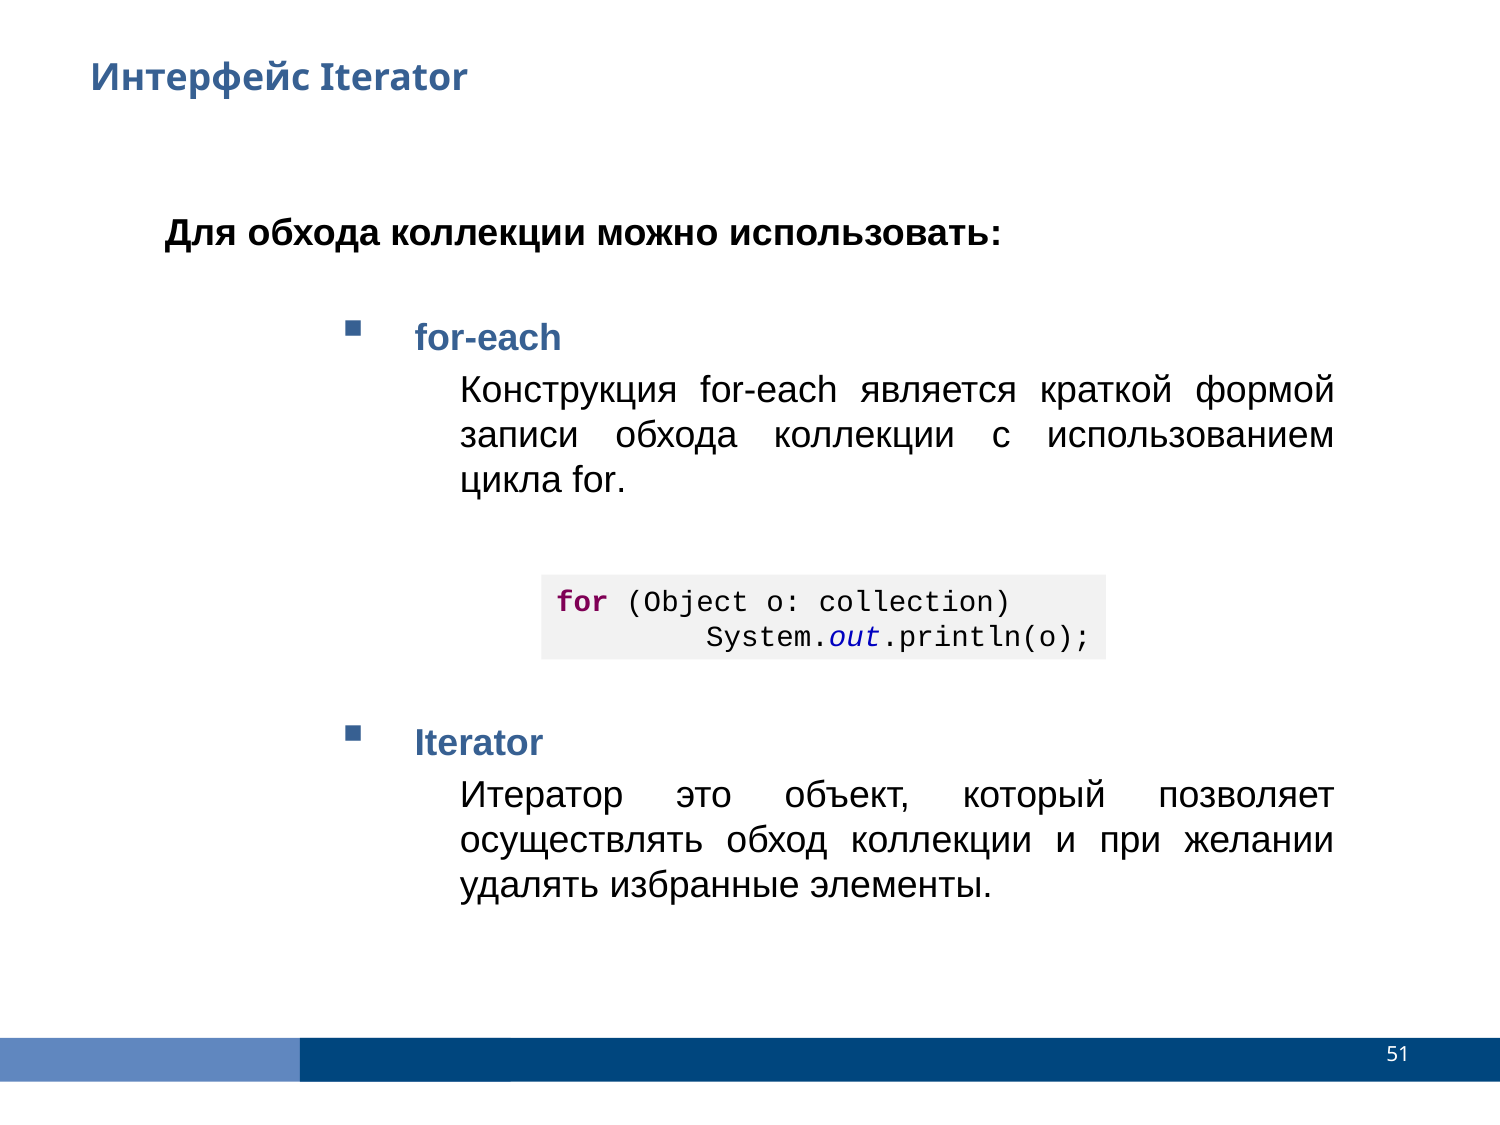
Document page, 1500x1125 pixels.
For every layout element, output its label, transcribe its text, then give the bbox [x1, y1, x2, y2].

text_box for (Object o: collection) System.out.println(o); [541, 574, 1106, 660]
text_box Интерфейс Iterator [74, 45, 1425, 163]
text_box Для обхода коллекции можно использовать: for-each Конструкция for-each является краткой формой записи обхода коллекции с использованием цикла for. Iterator Итератор это объект, который позволяет осуществлять обход коллекции и при желании удалять избранные элементы. [149, 200, 1350, 988]
text_box <number> [1262, 1024, 1425, 1085]
